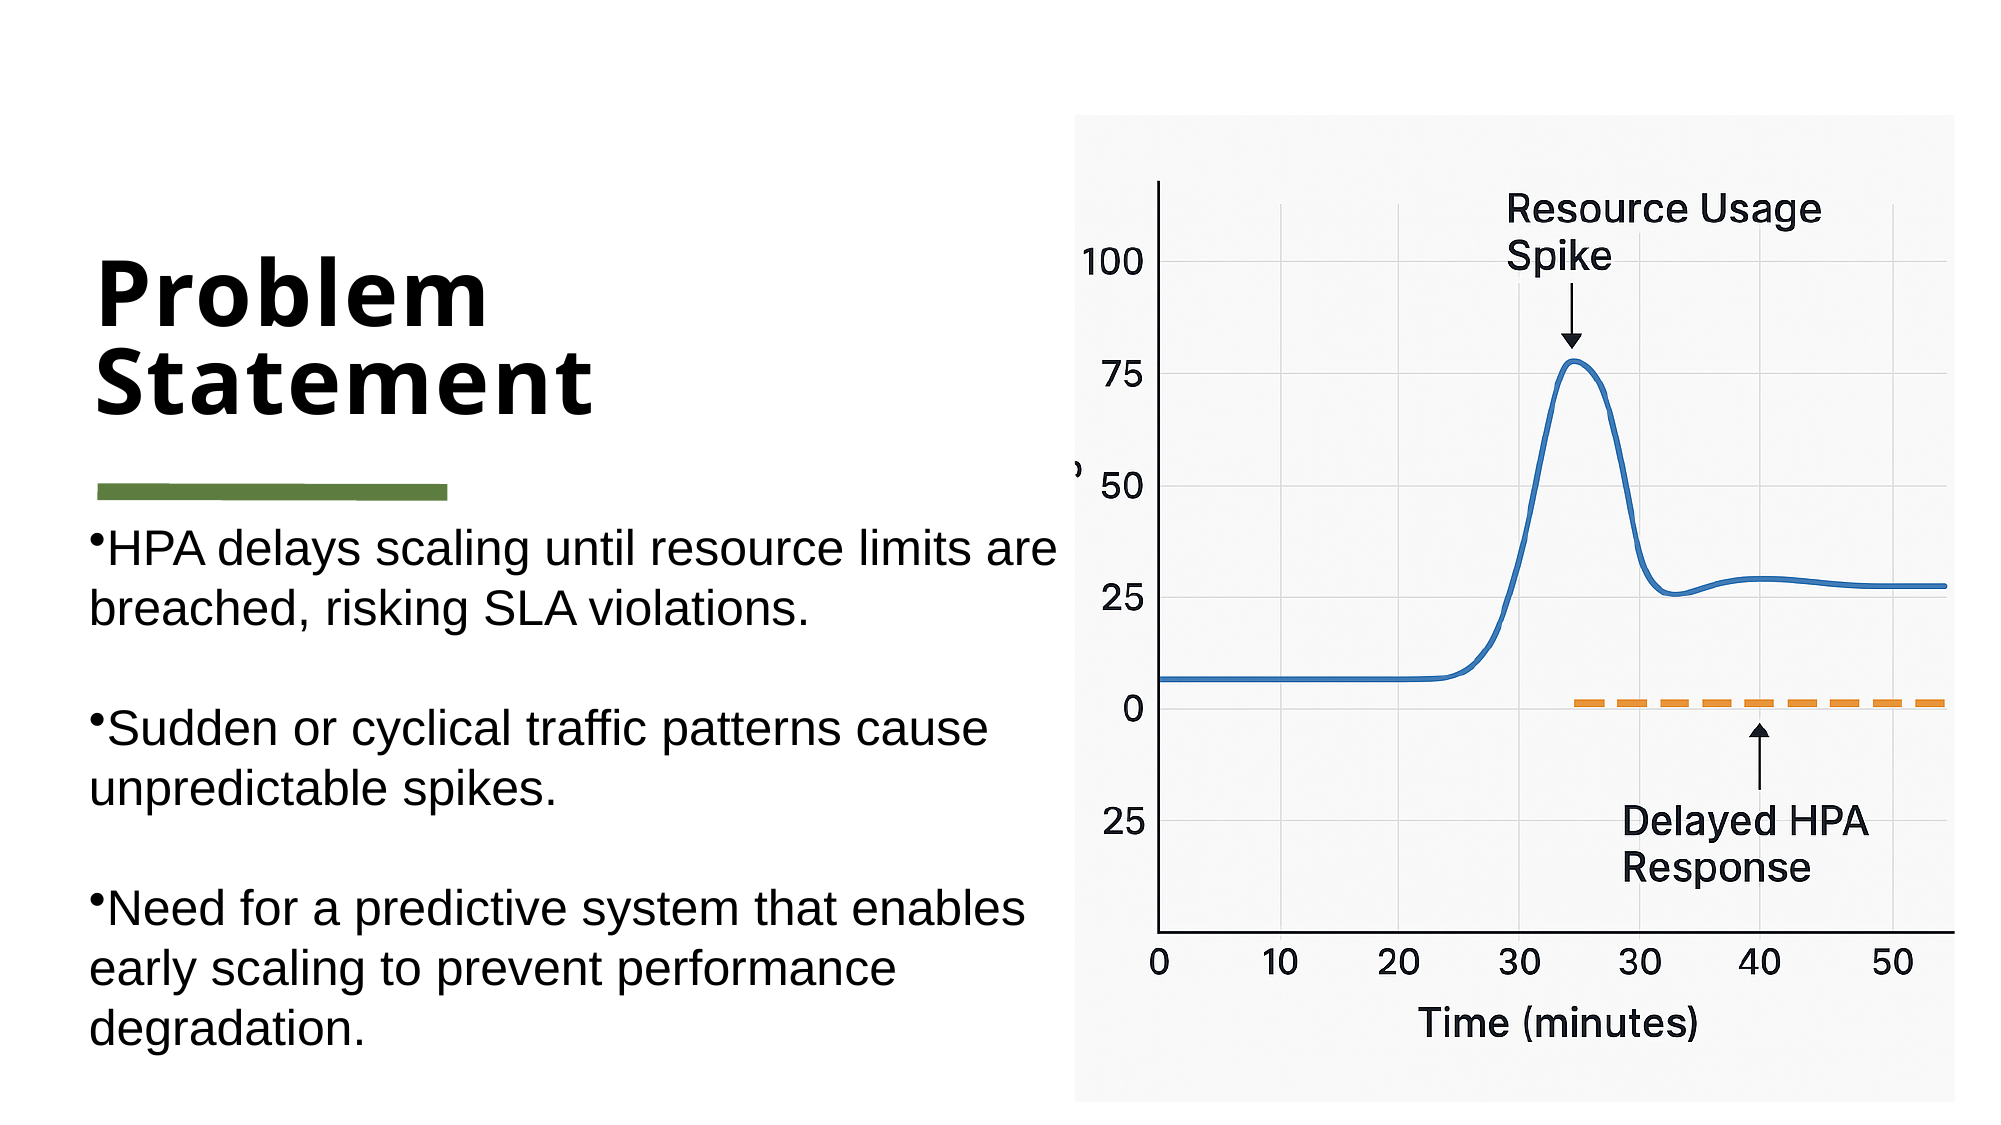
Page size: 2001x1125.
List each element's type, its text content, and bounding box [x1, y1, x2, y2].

list HPA delays scaling until resource limits are breached, risking SLA violations. Sudden or cyclical traffic patterns cause unpredictable spikes. Need for a predictive system that enables early scaling to prevent performance degradation. [74, 458, 1099, 1112]
picture [1074, 115, 1955, 1102]
title Problem Statement [94, 45, 925, 432]
